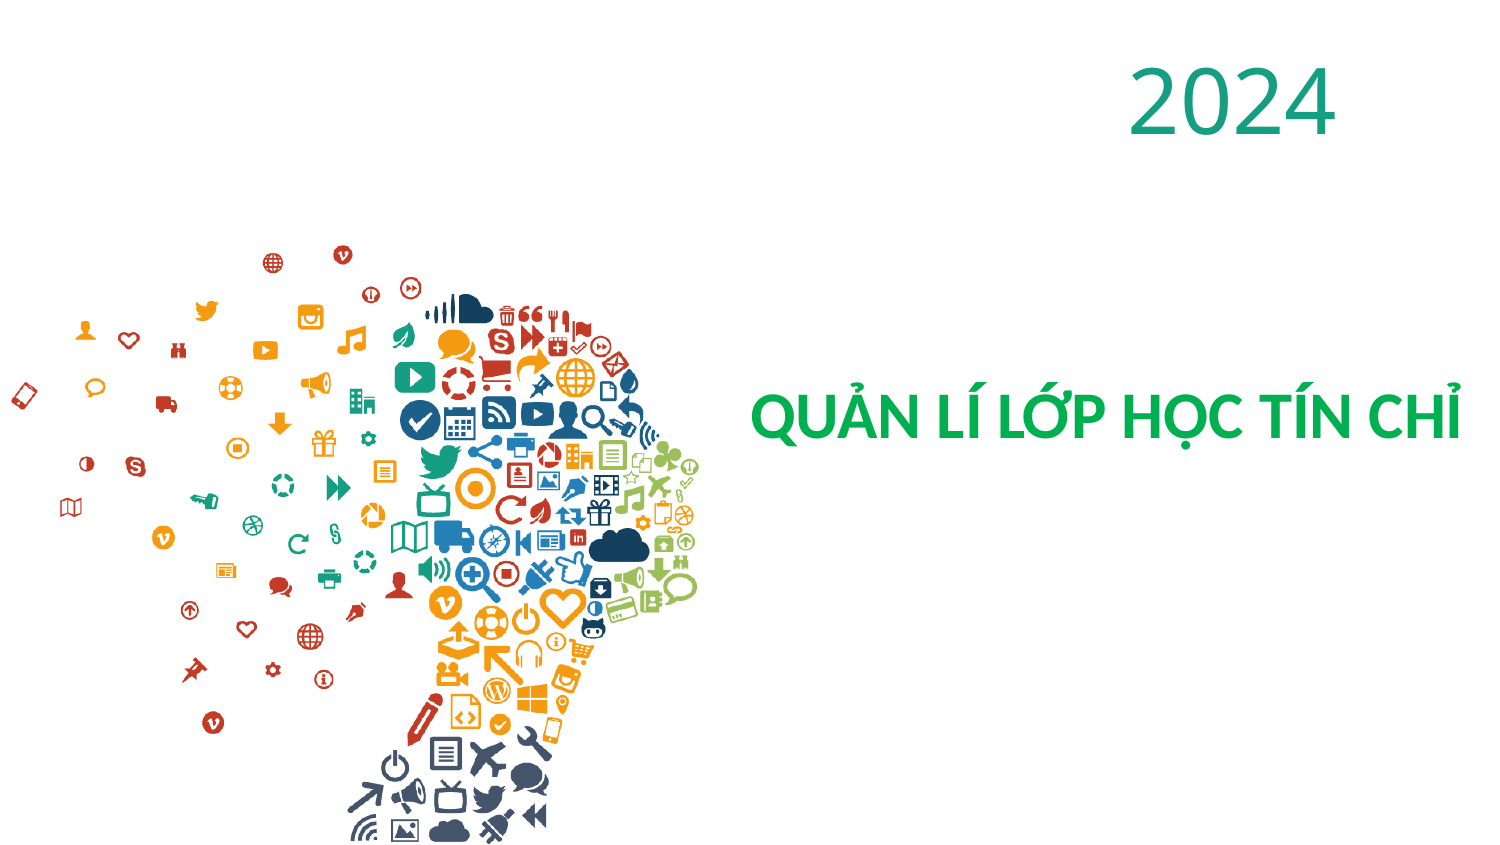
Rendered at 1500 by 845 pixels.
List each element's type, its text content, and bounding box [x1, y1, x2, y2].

text_box 2024 [1115, 37, 1477, 159]
picture [0, 235, 715, 844]
text_box quản lí lớp học tín chỉ [715, 366, 1477, 538]
